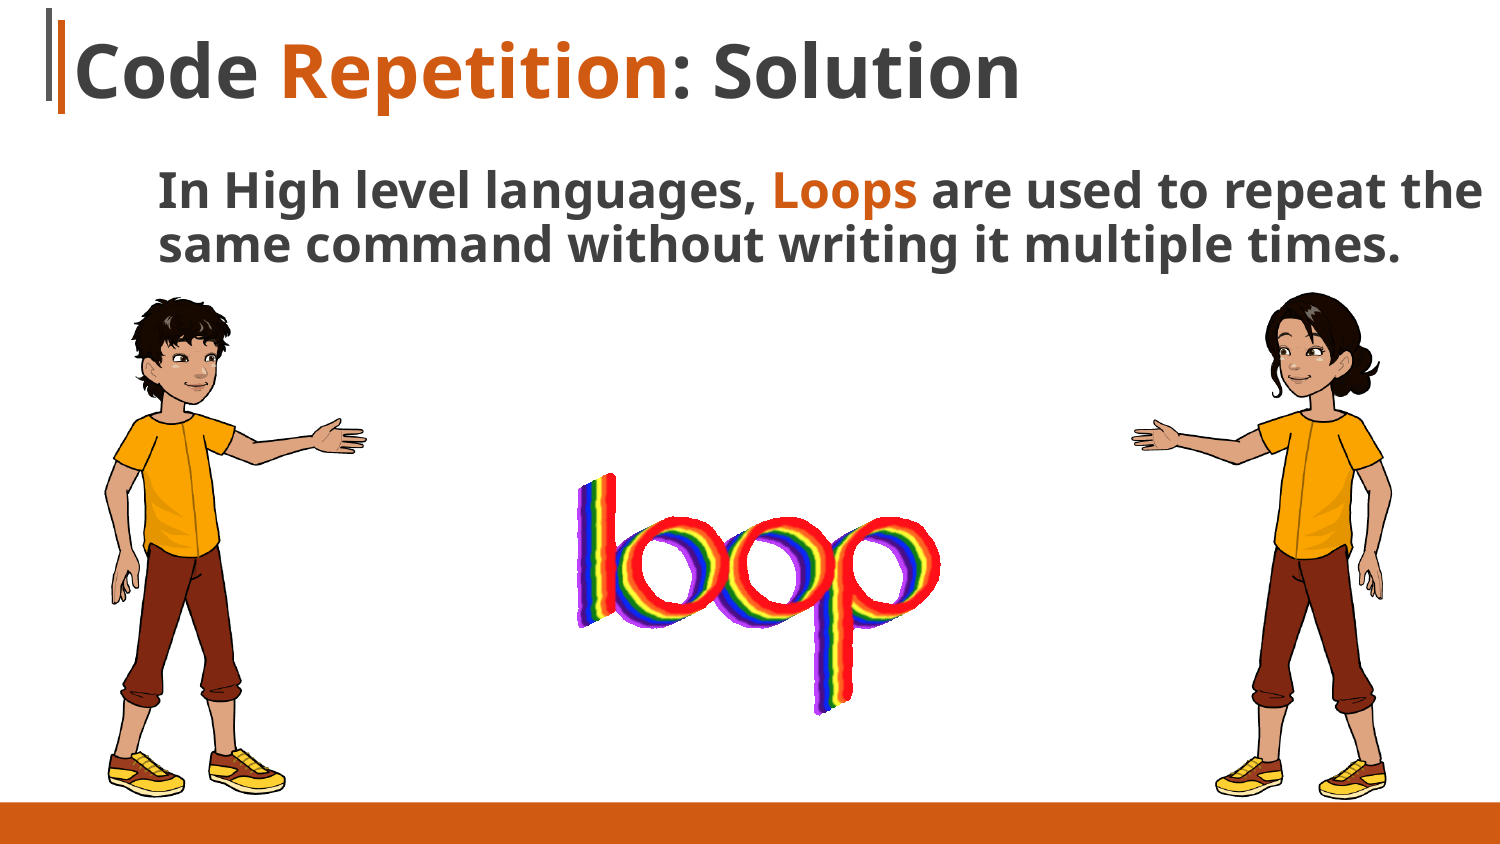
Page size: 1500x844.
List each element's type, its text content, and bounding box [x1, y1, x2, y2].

text_box [0, 802, 1500, 844]
title Code Repetition: Solution [0, 0, 1500, 130]
picture [454, 324, 1042, 813]
picture [97, 294, 369, 799]
text_box In High level languages, Loops are used to repeat the same command without writing it multiple times. [147, 154, 1500, 300]
picture [1127, 290, 1399, 803]
